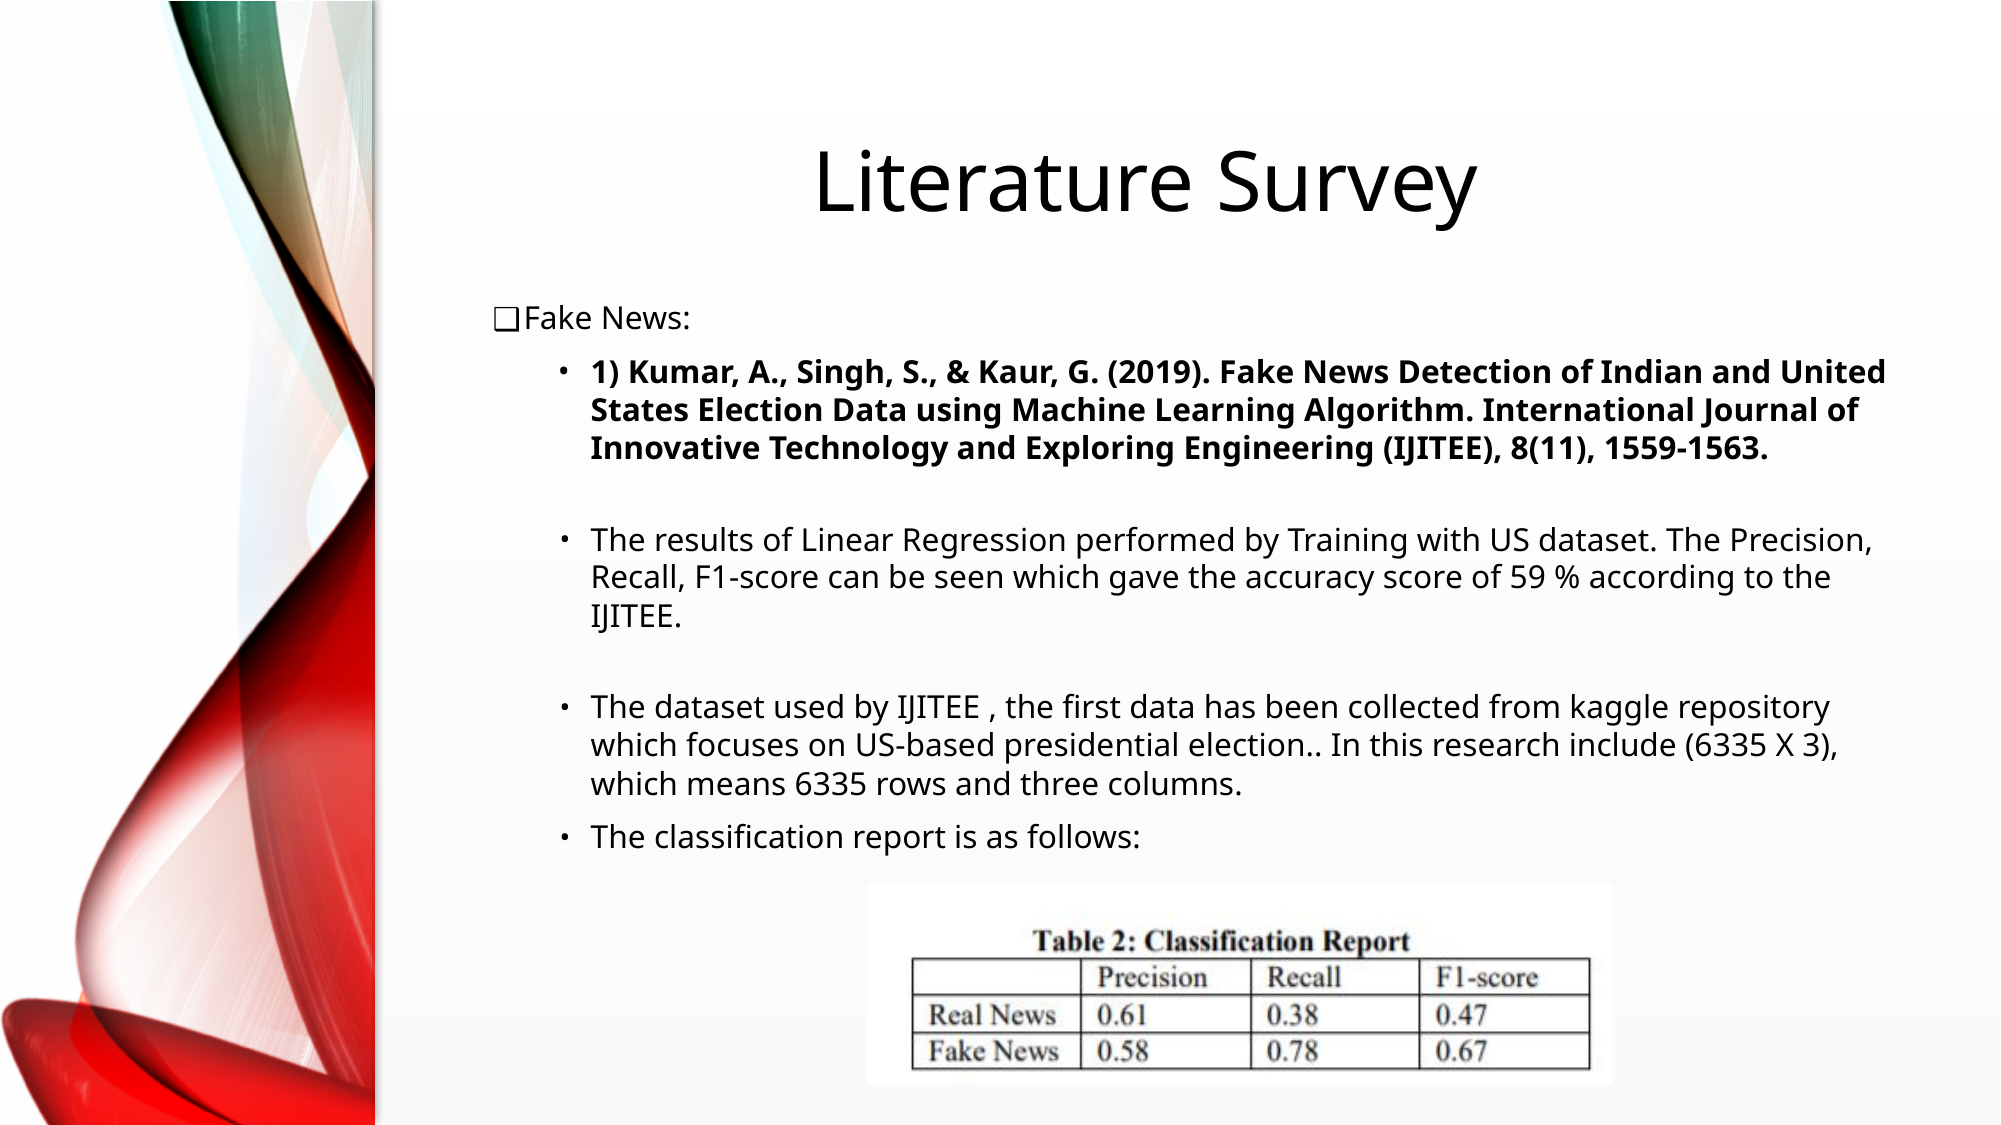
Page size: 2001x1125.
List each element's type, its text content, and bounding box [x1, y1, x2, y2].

picture [0, 2, 749, 1124]
title Literature Survey [424, 34, 1867, 336]
list Fake News: 1) Kumar, A., Singh, S., & Kaur, G. (2019). Fake News Detection of Indian and United States Election Data using Machine Learning Algorithm. International Journal of Innovative Technology and Exploring Engineering (IJITEE), 8(11), 1559-1563. The results of Linear Regression performed by Training with US dataset. The Precision, Recall, F1-score can be seen which gave the accuracy score of 59 % according to the IJITEE. The dataset used by IJITEE , the first data has been collected from kaggle repository which focuses on US-based presidential election.. In this research include (6335 X 3), which means 6335 rows and three columns. The classification report is as follows: [474, 289, 1917, 1042]
text_box [382, 0, 2000, 1125]
picture [866, 884, 1613, 1085]
